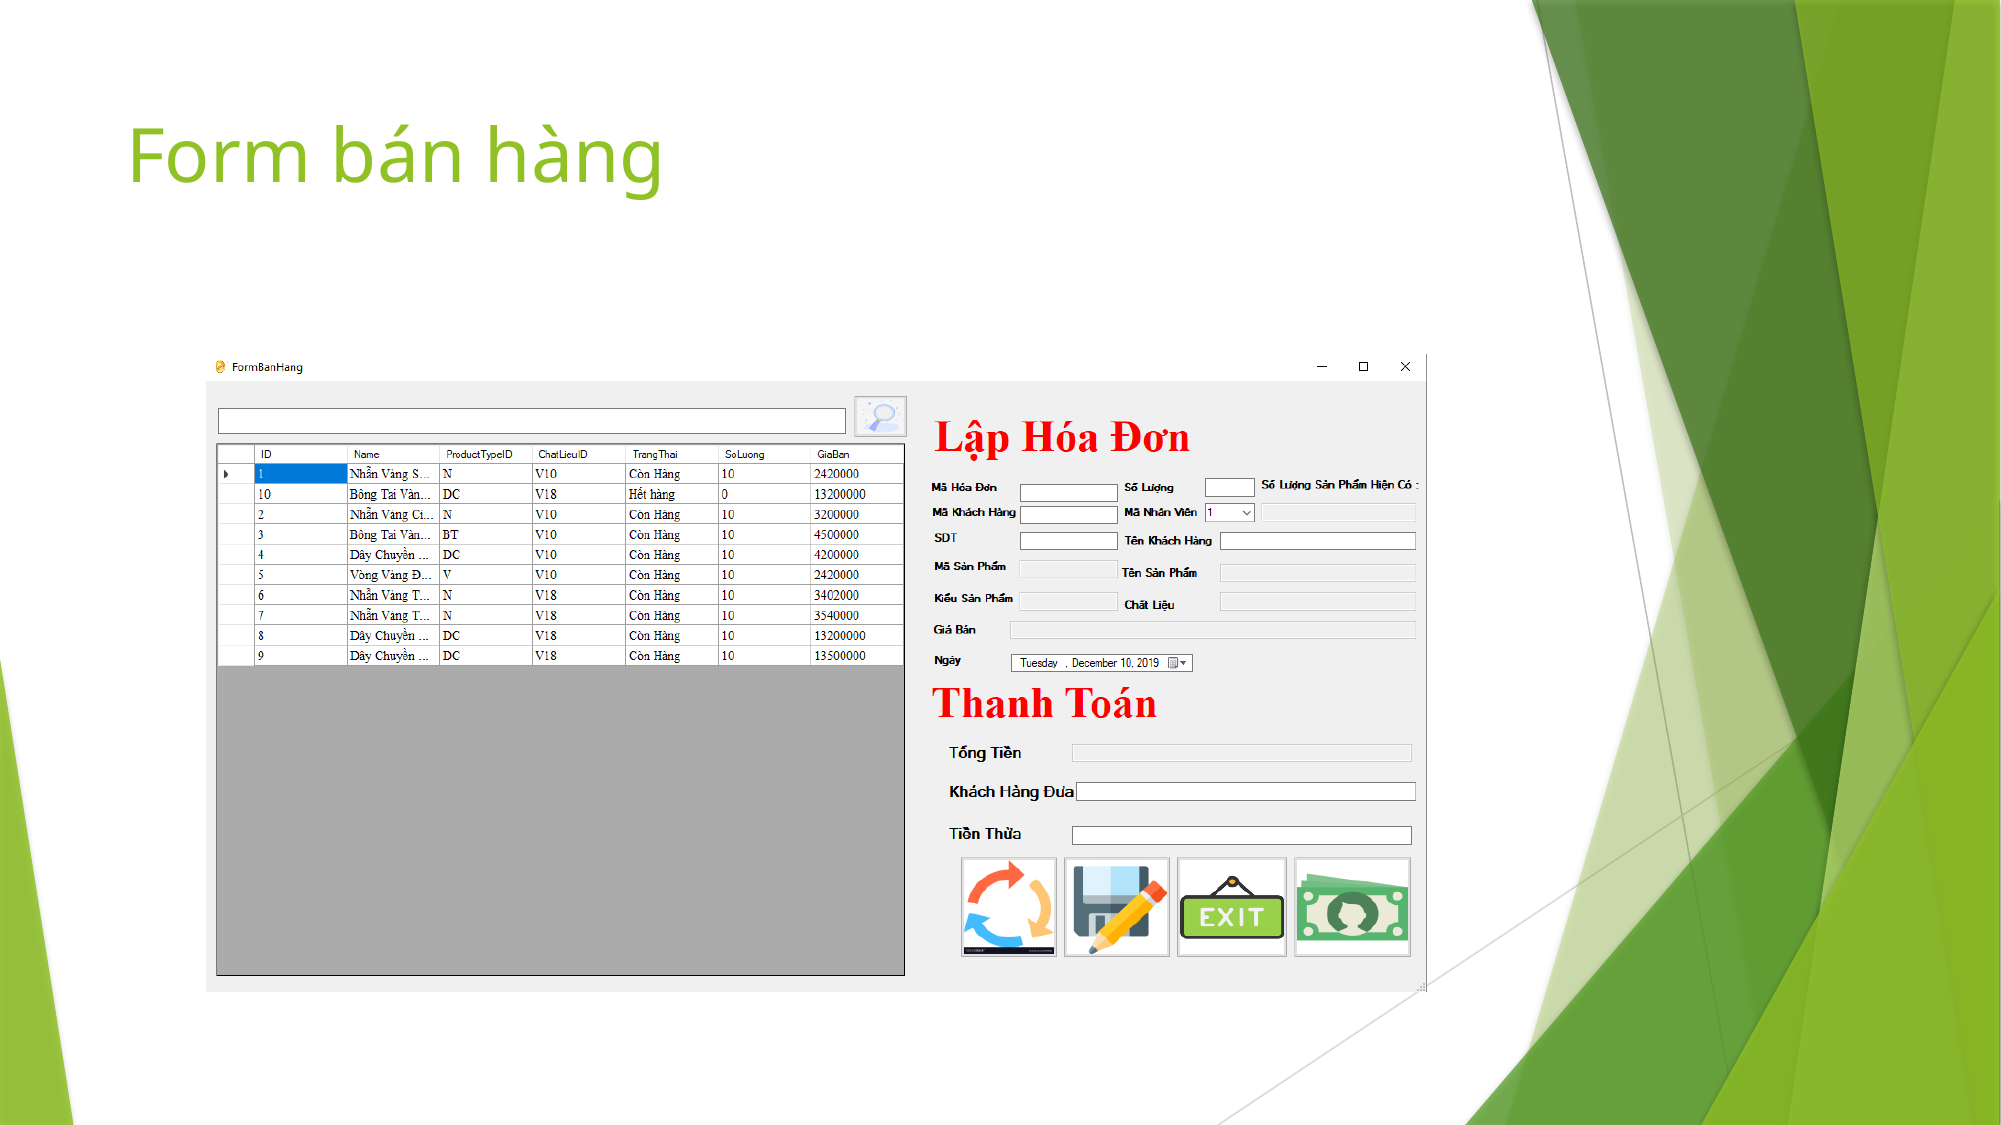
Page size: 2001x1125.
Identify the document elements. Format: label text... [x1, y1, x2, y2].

title Form bán hàng [111, 99, 1522, 317]
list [205, 353, 1427, 992]
